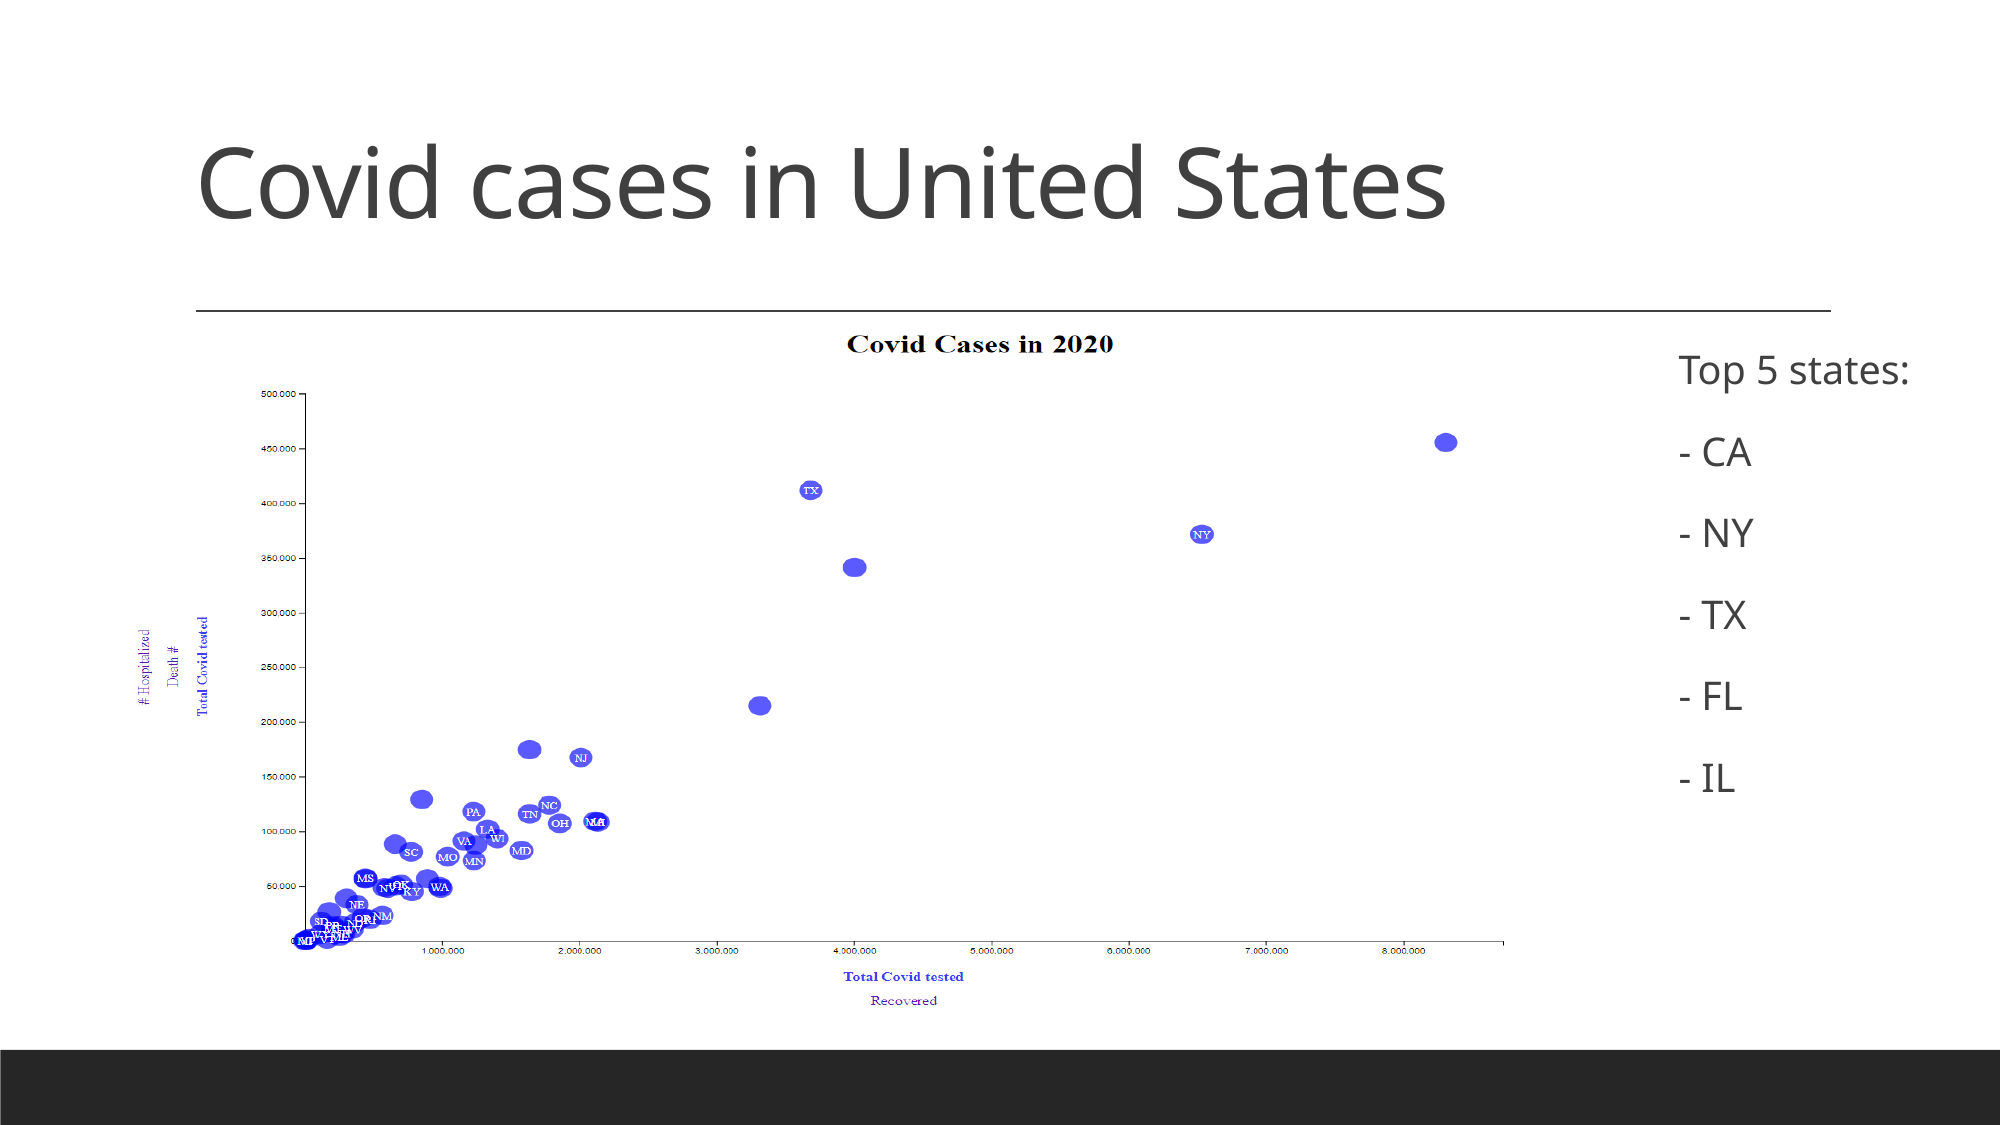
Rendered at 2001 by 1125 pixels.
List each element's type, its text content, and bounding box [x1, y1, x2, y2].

title Covid cases in United States [180, 47, 1830, 247]
list Top 5 states: - CA - NY - TX - FL - IL [1663, 333, 1950, 949]
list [128, 319, 1519, 1016]
